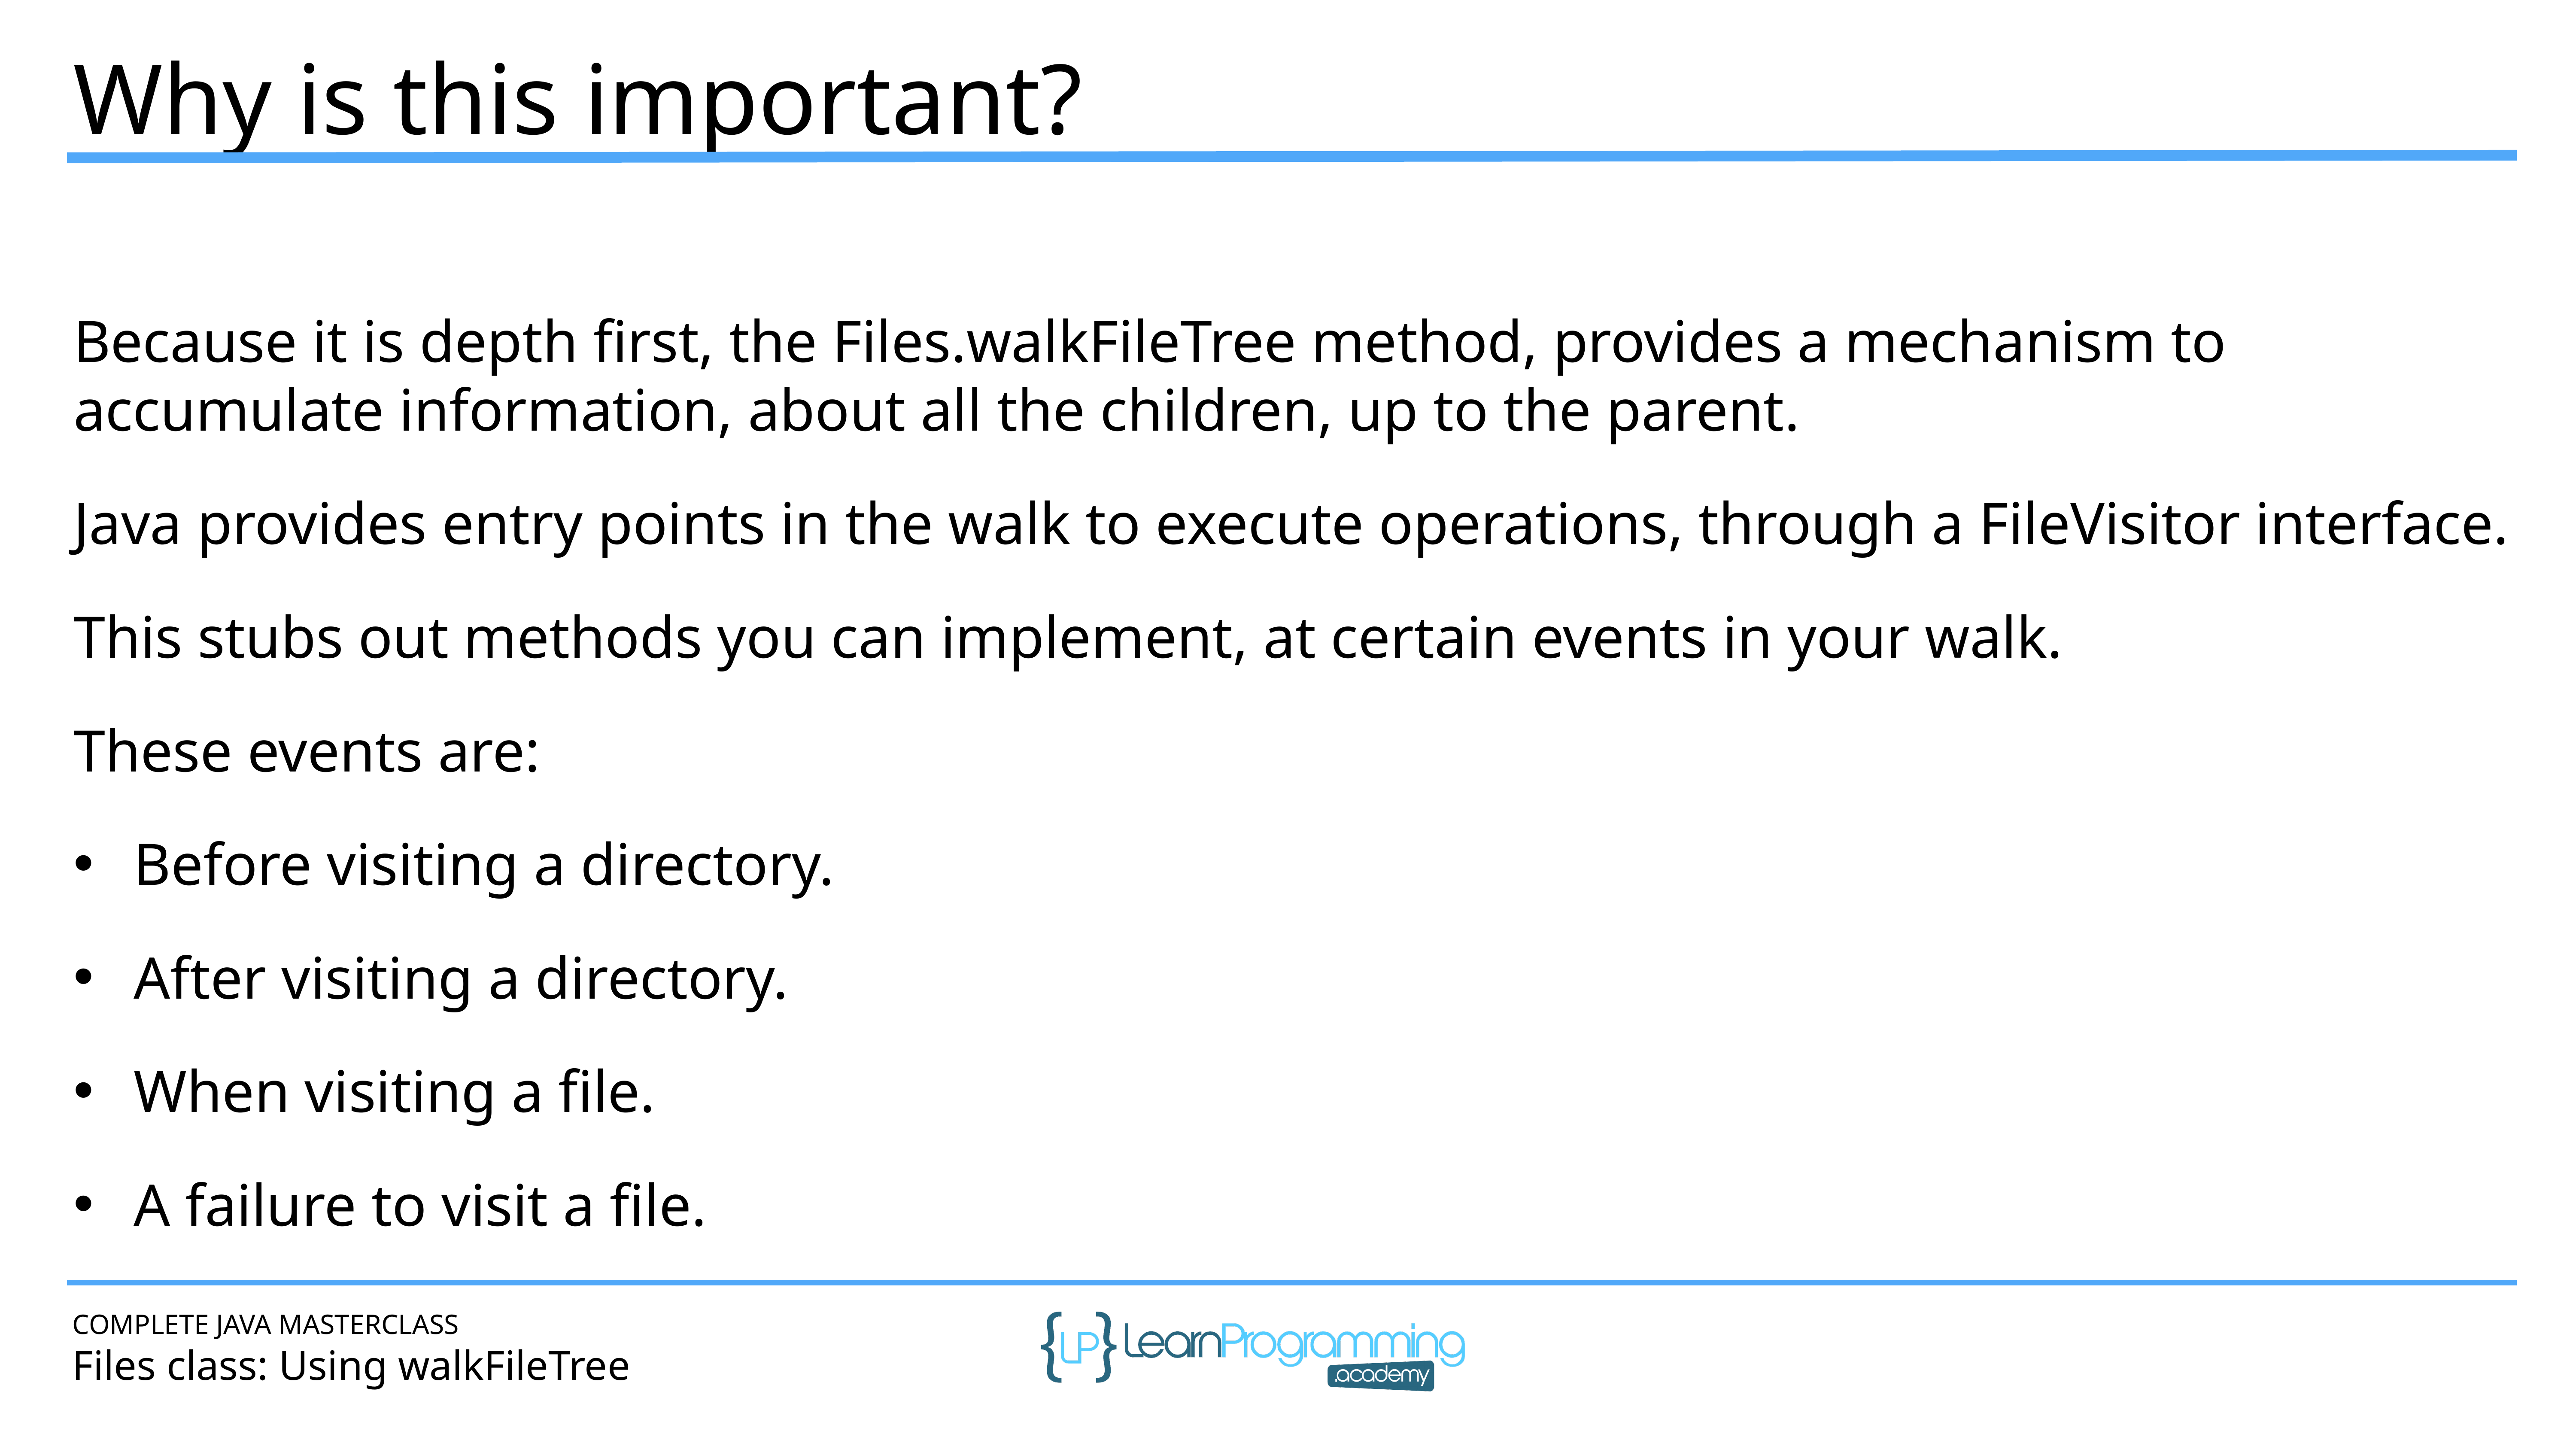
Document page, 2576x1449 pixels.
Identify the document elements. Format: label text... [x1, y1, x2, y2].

text_box Because it is depth first, the Files.walkFileTree method, provides a mechanism to accumulate information, about all the children, up to the parent. Java provides entry points in the walk to execute operations, through a FileVisitor interface. This stubs out methods you can implement, at certain events in your walk. These events are: Before visiting a directory. After visiting a directory. When visiting a file. A failure to visit a file. [67, 301, 2517, 1263]
text_box Why is this important? [67, 32, 1088, 159]
picture [1032, 1302, 1477, 1400]
text_box COMPLETE JAVA MASTERCLASS Files class: Using walkFileTree [67, 1302, 1030, 1394]
